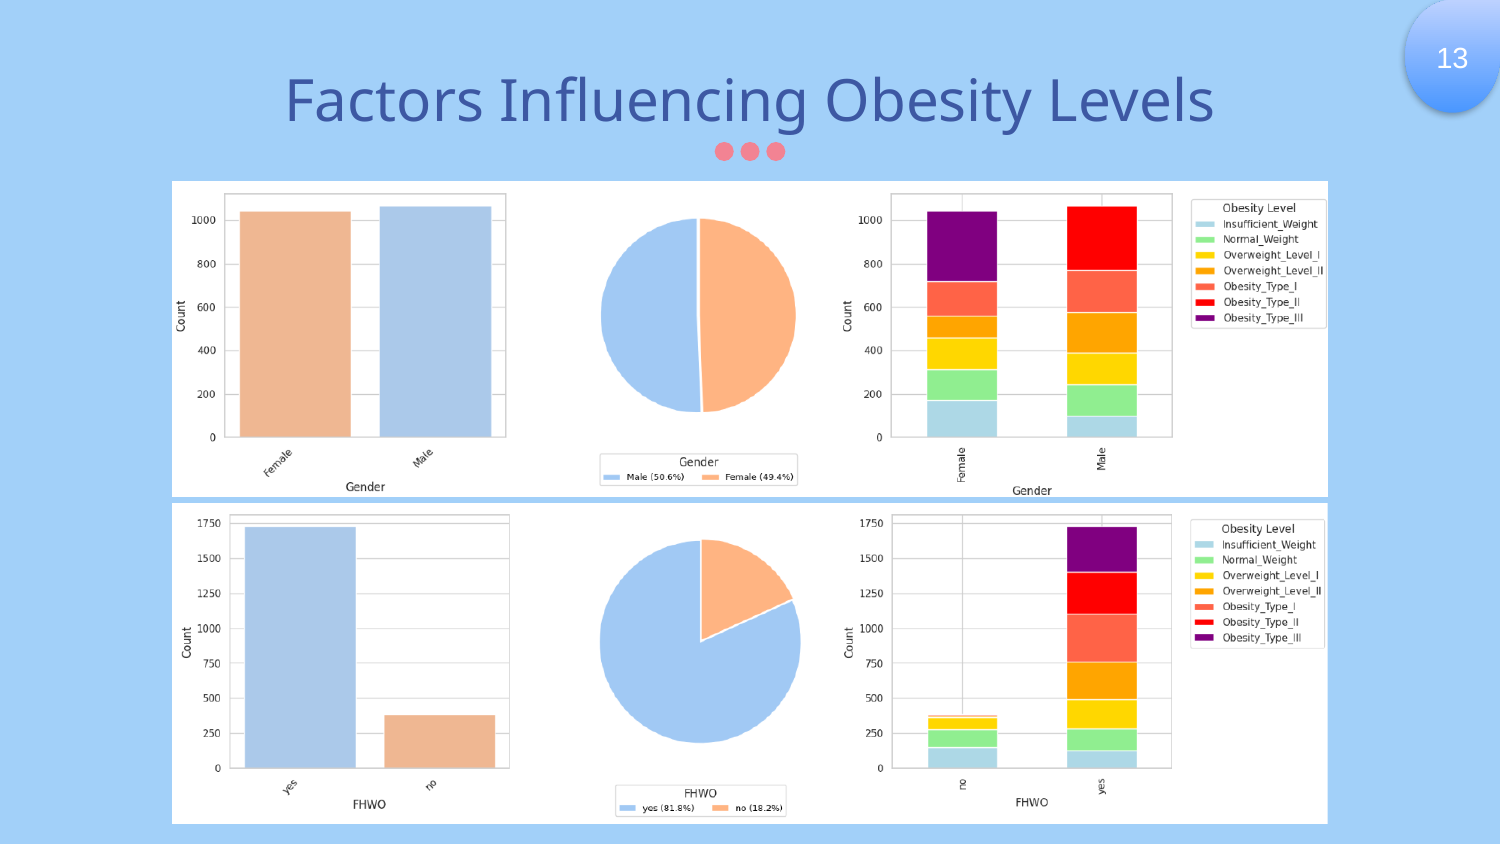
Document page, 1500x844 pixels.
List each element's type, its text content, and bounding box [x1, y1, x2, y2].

picture [171, 181, 1328, 497]
title Factors Influencing Obesity Levels [0, 48, 1500, 142]
picture [171, 503, 1328, 824]
text_box 13 [1405, 0, 1500, 113]
